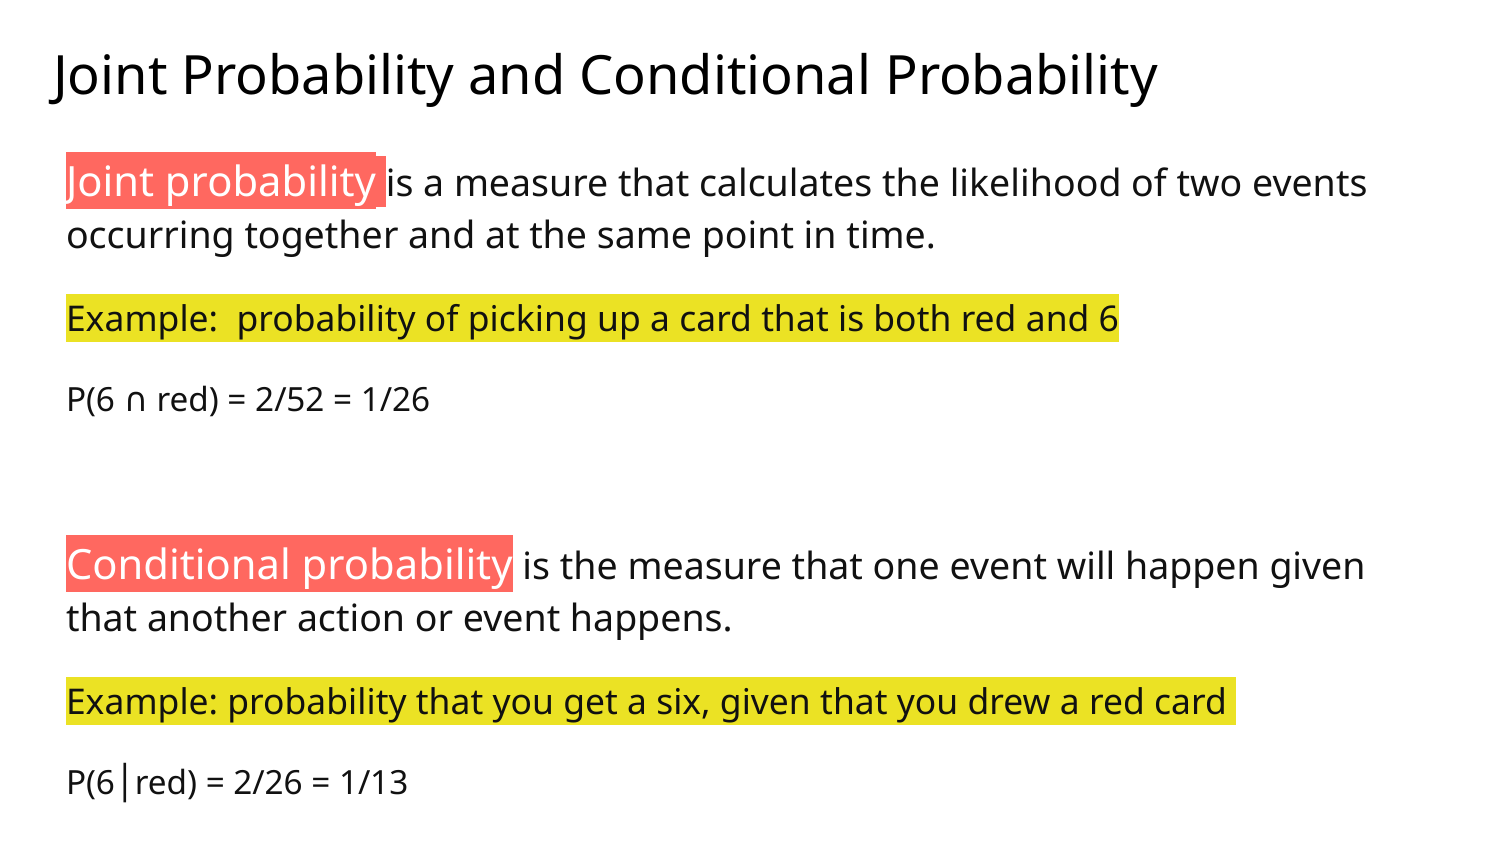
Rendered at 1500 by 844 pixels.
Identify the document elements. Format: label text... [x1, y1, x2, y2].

list Joint probability is a measure that calculates the likelihood of two events occurring together and at the same point in time. Example: probability of picking up a card that is both red and 6 P(6 ∩ red) = 2/52 = 1/26 Conditional probability is the measure that one event will happen given that another action or event happens. Example: probability that you get a six, given that you drew a red card P(6│red) = 2/26 = 1/13 [51, 132, 1449, 796]
title Joint Probability and Conditional Probability [38, 25, 1437, 120]
